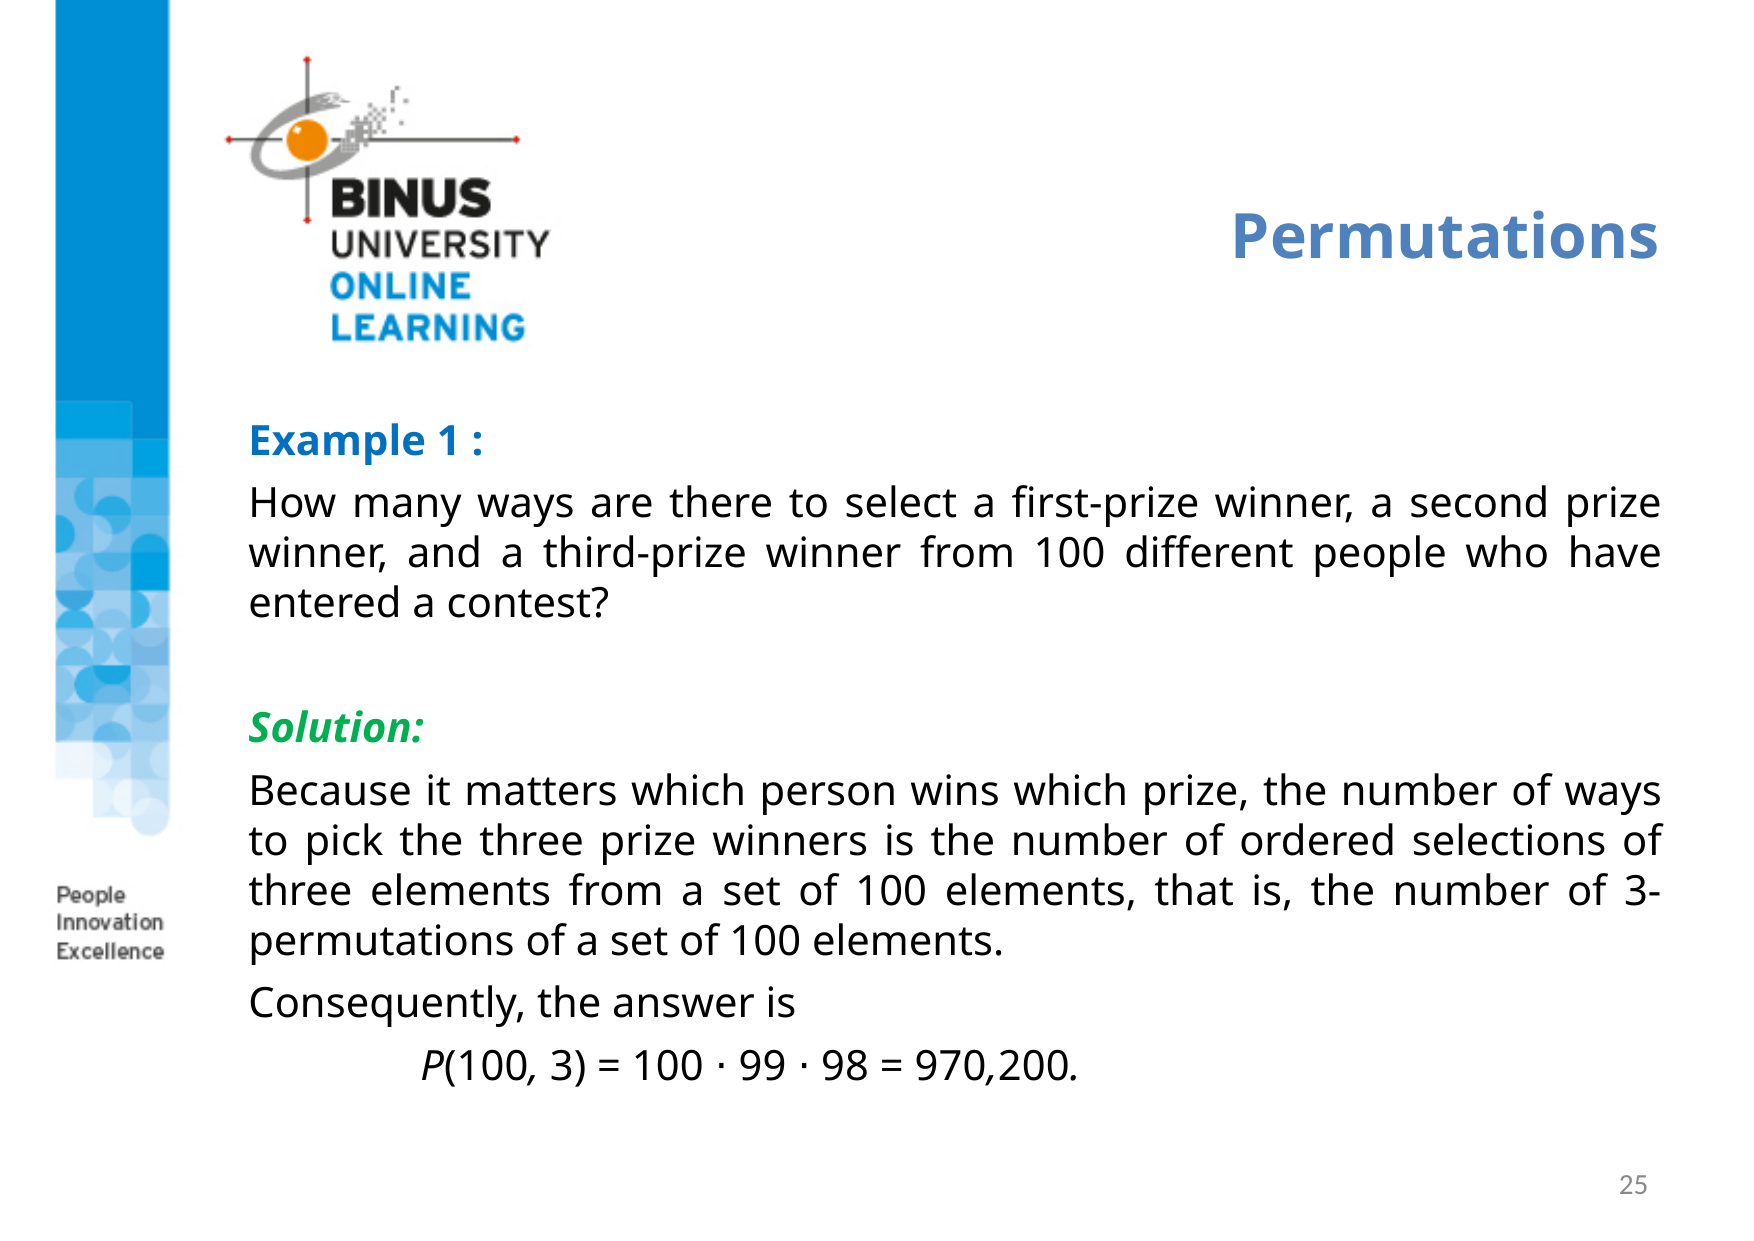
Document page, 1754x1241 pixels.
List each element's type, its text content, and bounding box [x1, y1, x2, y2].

picture [0, 0, 1754, 1241]
text_box Example 1 : How many ways are there to select a first-prize winner, a second prize winner, and a third-prize winner from 100 different people who have entered a contest? Solution: Because it matters which person wins which prize, the number of ways to pick the three prize winners is the number of ordered selections of three elements from a set of 100 elements, that is, the number of 3-permutations of a set of 100 elements. Consequently, the answer is P(100, 3) = 100 ⋅ 99 ⋅ 98 = 970,200. [233, 406, 1678, 1097]
title Permutations [596, 130, 1678, 338]
slide_number 25 [1256, 1149, 1666, 1216]
